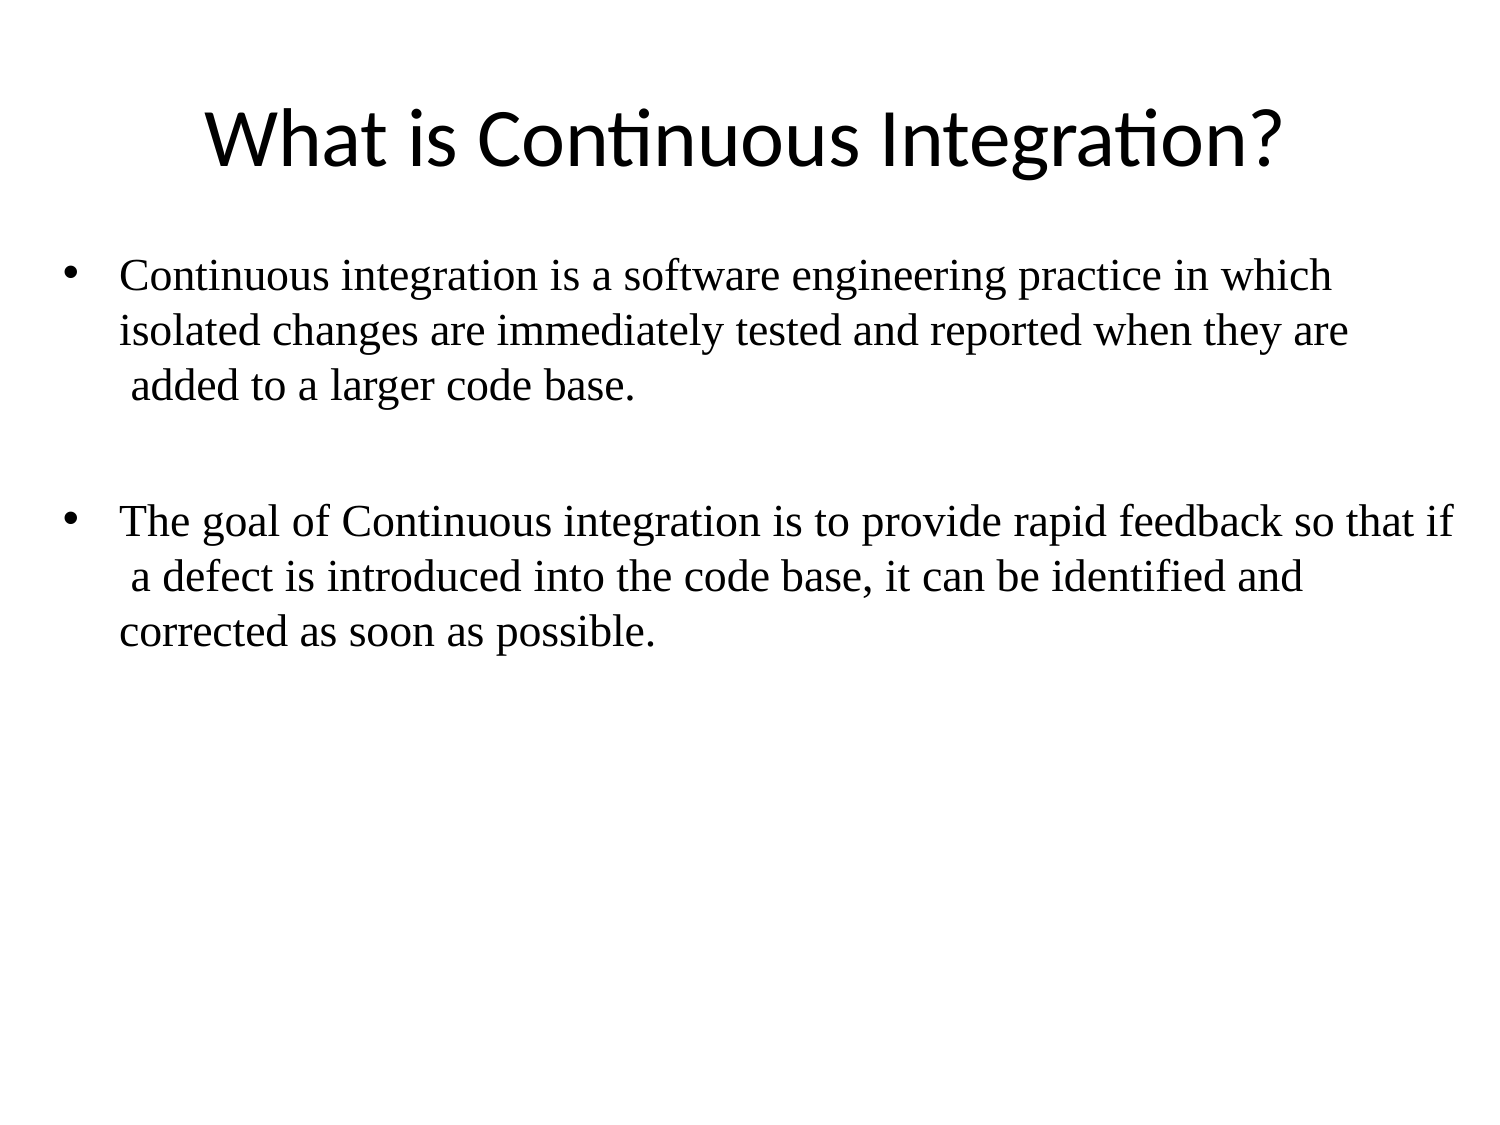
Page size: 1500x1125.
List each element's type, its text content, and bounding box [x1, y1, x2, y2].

title What is Continuous Integration? [202, 81, 1298, 272]
text_box Continuous integration is a software engineering practice in which isolated changes are immediately tested and reported when they are added to a larger code base. The goal of Continuous integration is to provide rapid feedback so that if a defect is introduced into the code base, it can be identified and corrected as soon as possible. [60, 242, 1461, 656]
